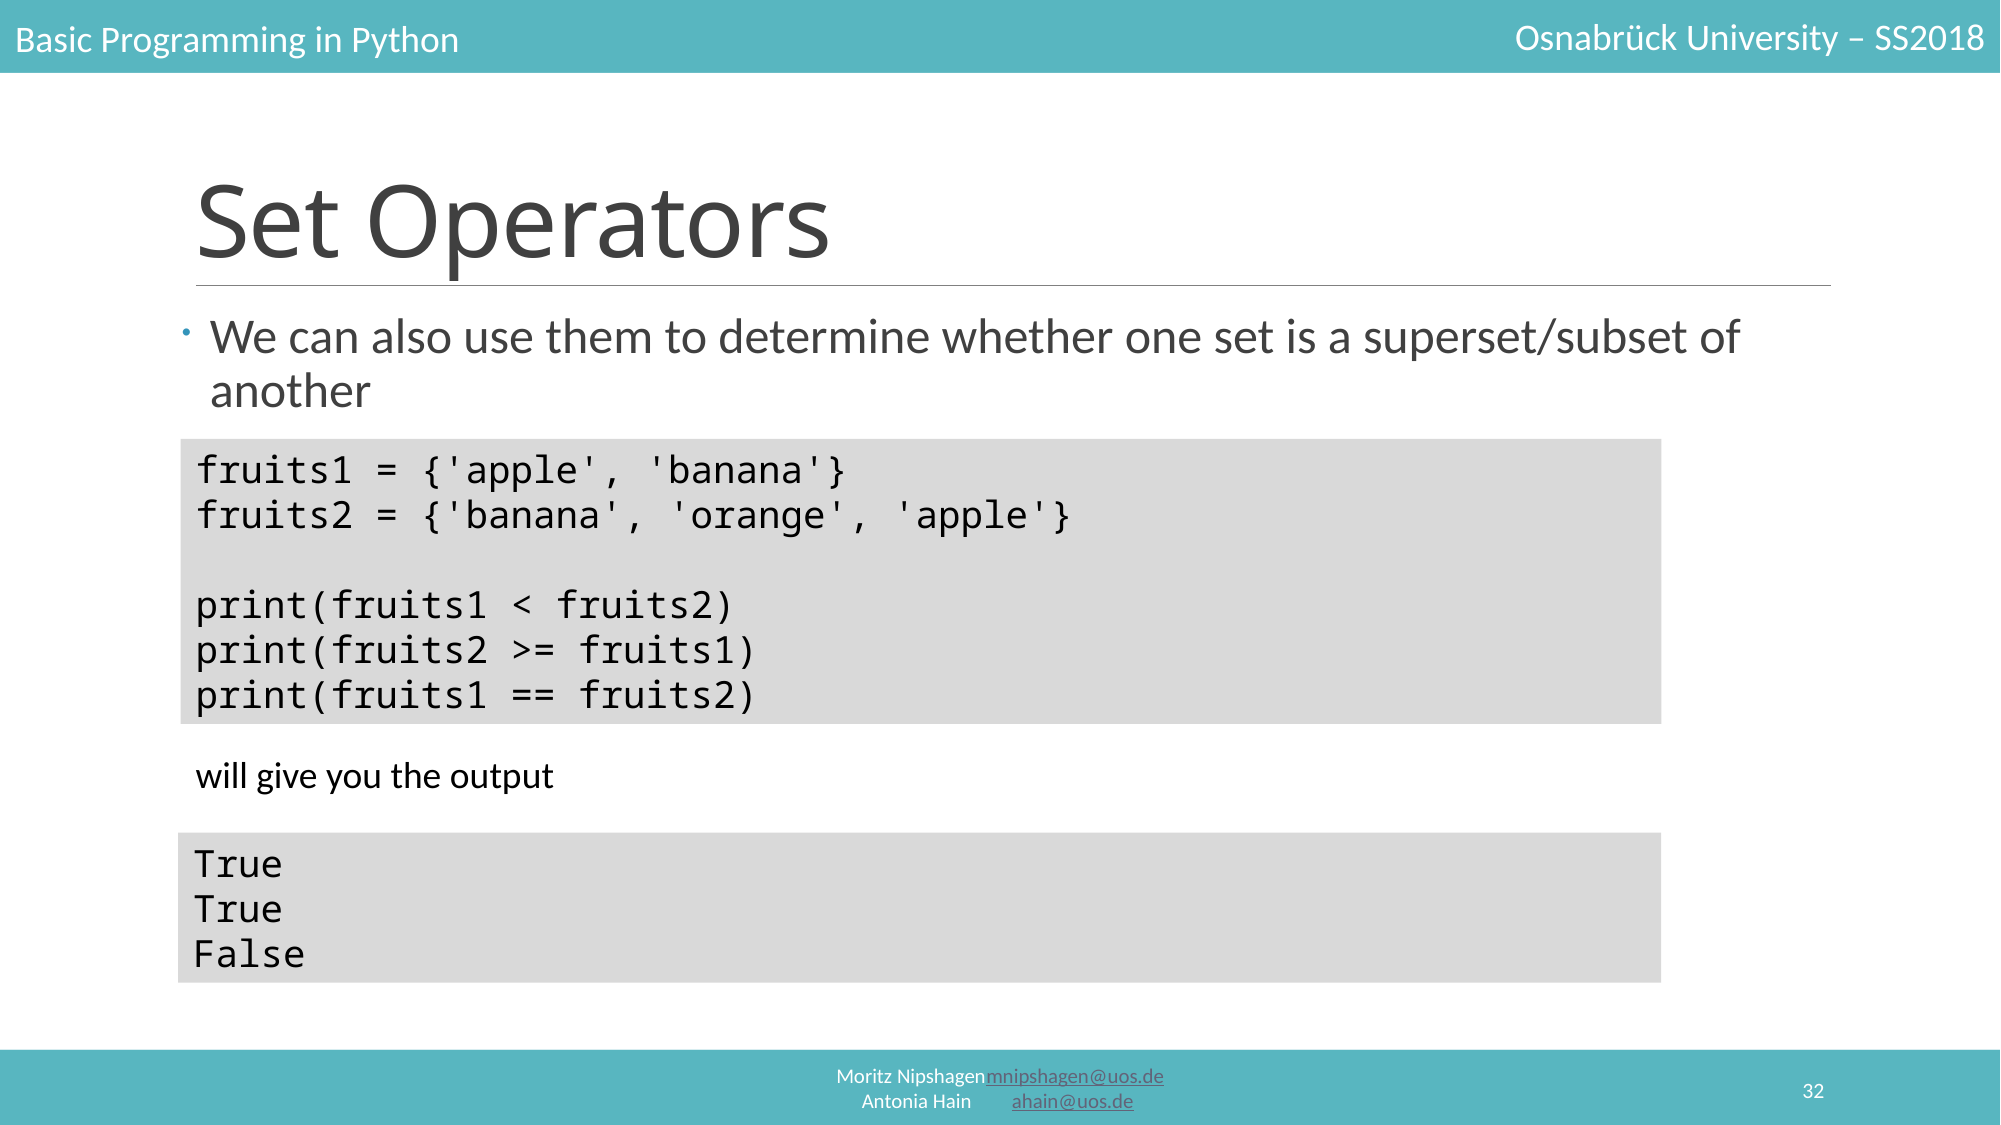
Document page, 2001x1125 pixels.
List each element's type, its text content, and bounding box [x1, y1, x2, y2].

list We can also use them to determine whether one set is a superset/subset of another [180, 302, 1830, 963]
text_box will give you the output [180, 743, 631, 804]
text_box True True False [178, 832, 1662, 983]
slide_number 32 [1624, 1059, 1840, 1120]
text_box fruits1 = {'apple', 'banana'} fruits2 = {'banana', 'orange', 'apple'} print(fruits1 < fruits2) print(fruits2 >= fruits1) print(fruits1 == fruits2) [180, 438, 1662, 724]
title Set Operators [180, 162, 1830, 285]
